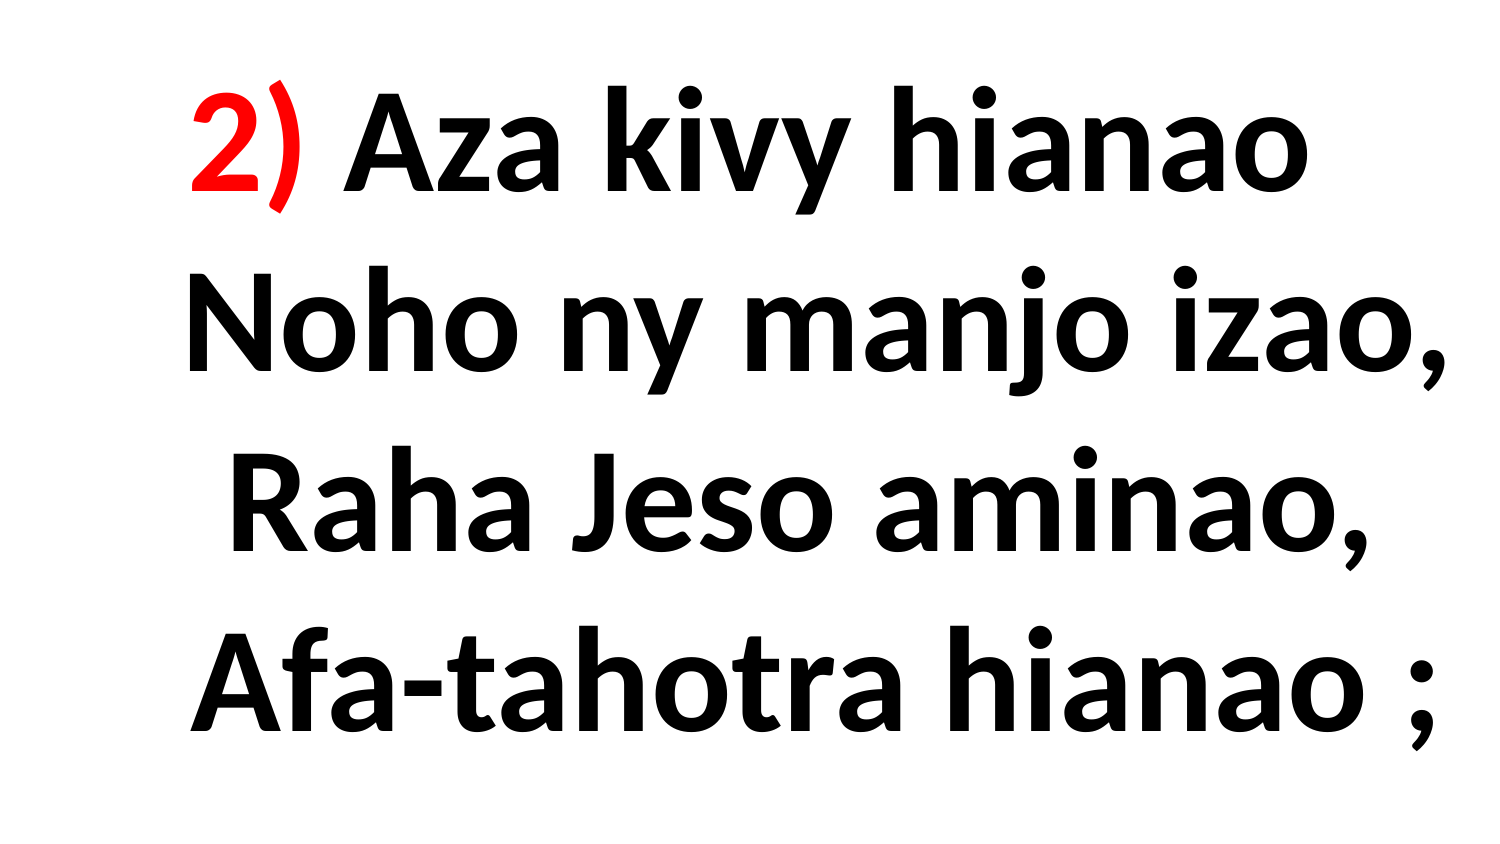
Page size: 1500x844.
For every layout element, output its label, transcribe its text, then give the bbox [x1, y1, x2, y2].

title 2) Aza kivy hianao Noho ny manjo izao, Raha Jeso aminao, Afa-tahotra hianao ; [0, 309, 1500, 493]
